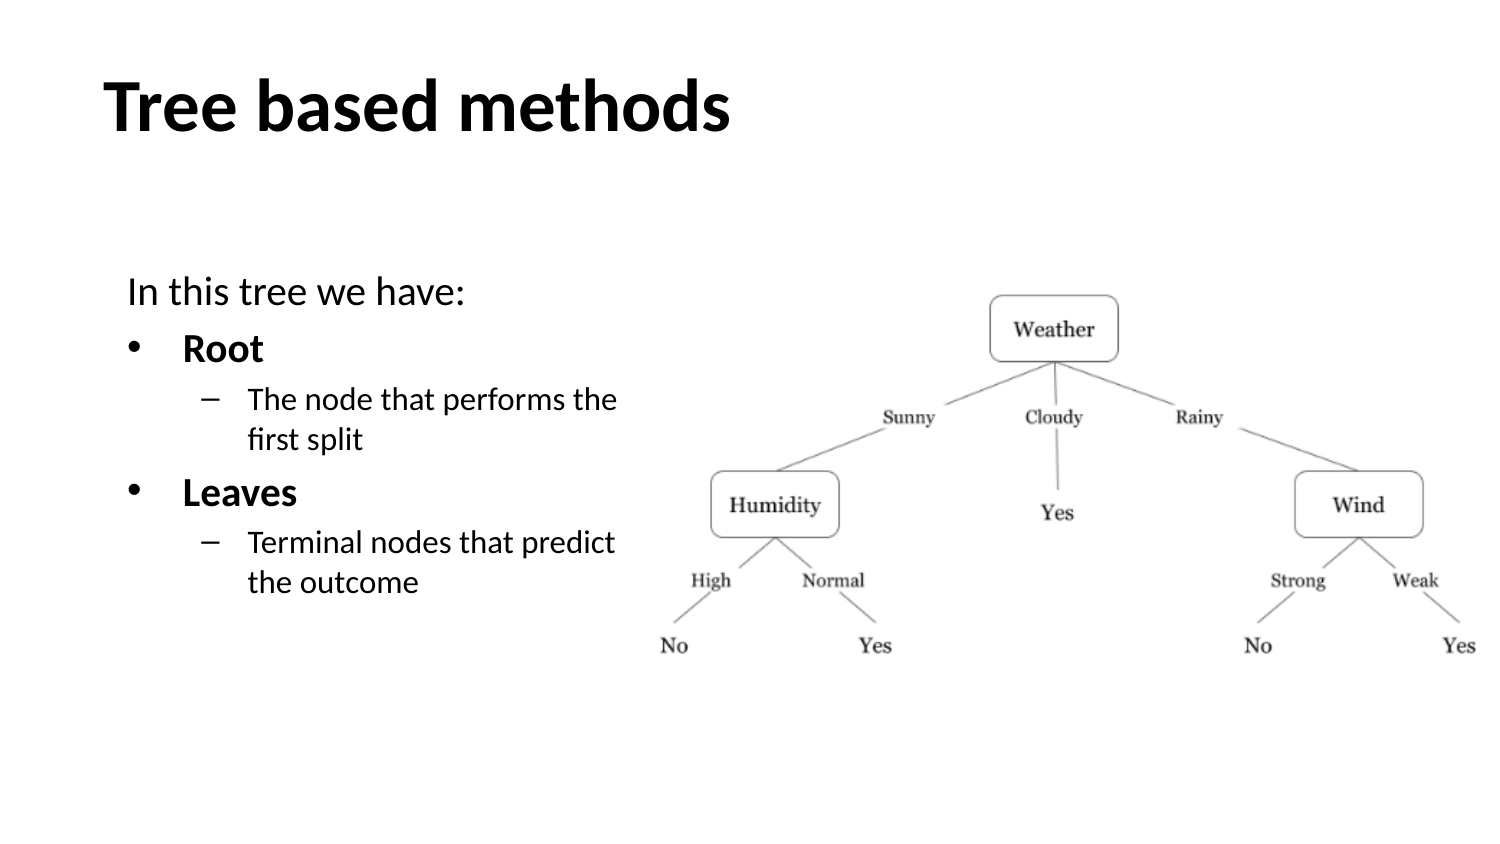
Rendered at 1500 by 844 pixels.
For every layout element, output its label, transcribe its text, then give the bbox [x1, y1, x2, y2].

title Tree based methods [53, 30, 784, 172]
list In this tree we have: Root The node that performs the first split Leaves Terminal nodes that predict the outcome [112, 256, 639, 611]
picture [643, 253, 1497, 694]
